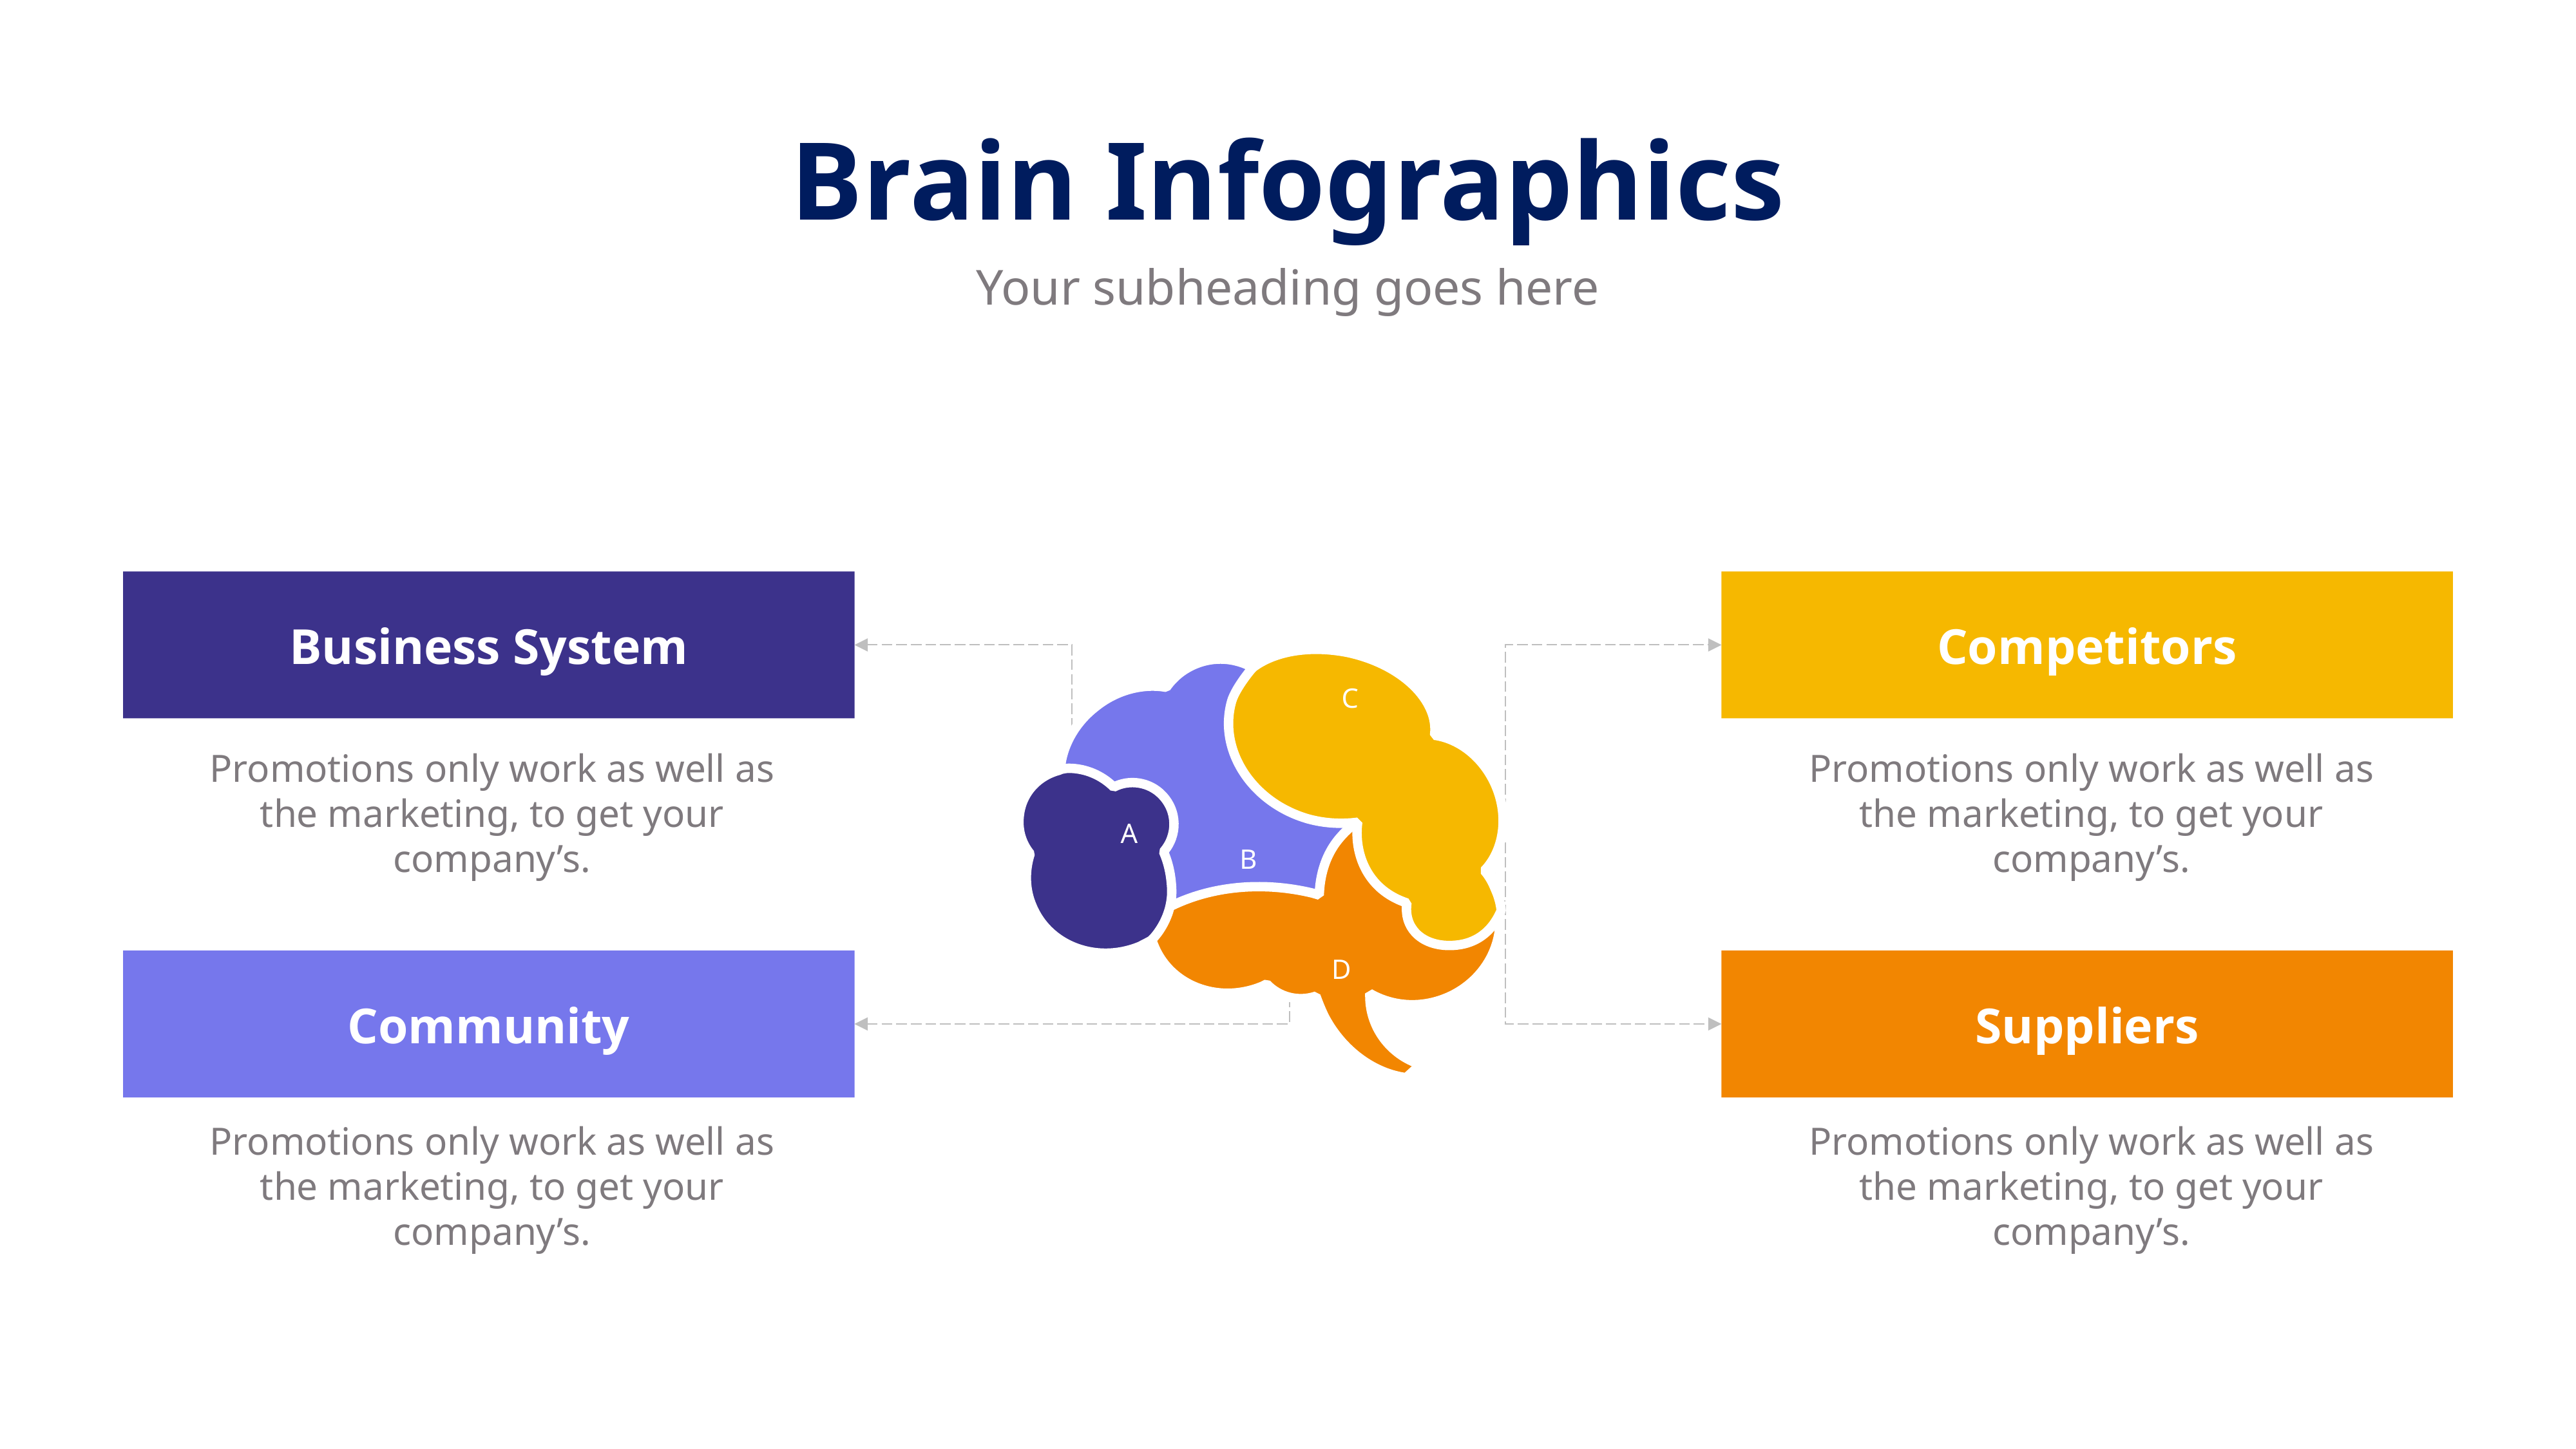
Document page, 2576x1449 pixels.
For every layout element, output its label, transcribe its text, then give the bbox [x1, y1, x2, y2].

text_box Your subheading goes here [281, 251, 2295, 319]
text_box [123, 571, 2453, 1214]
text_box Brain Infographics [781, 108, 1795, 247]
